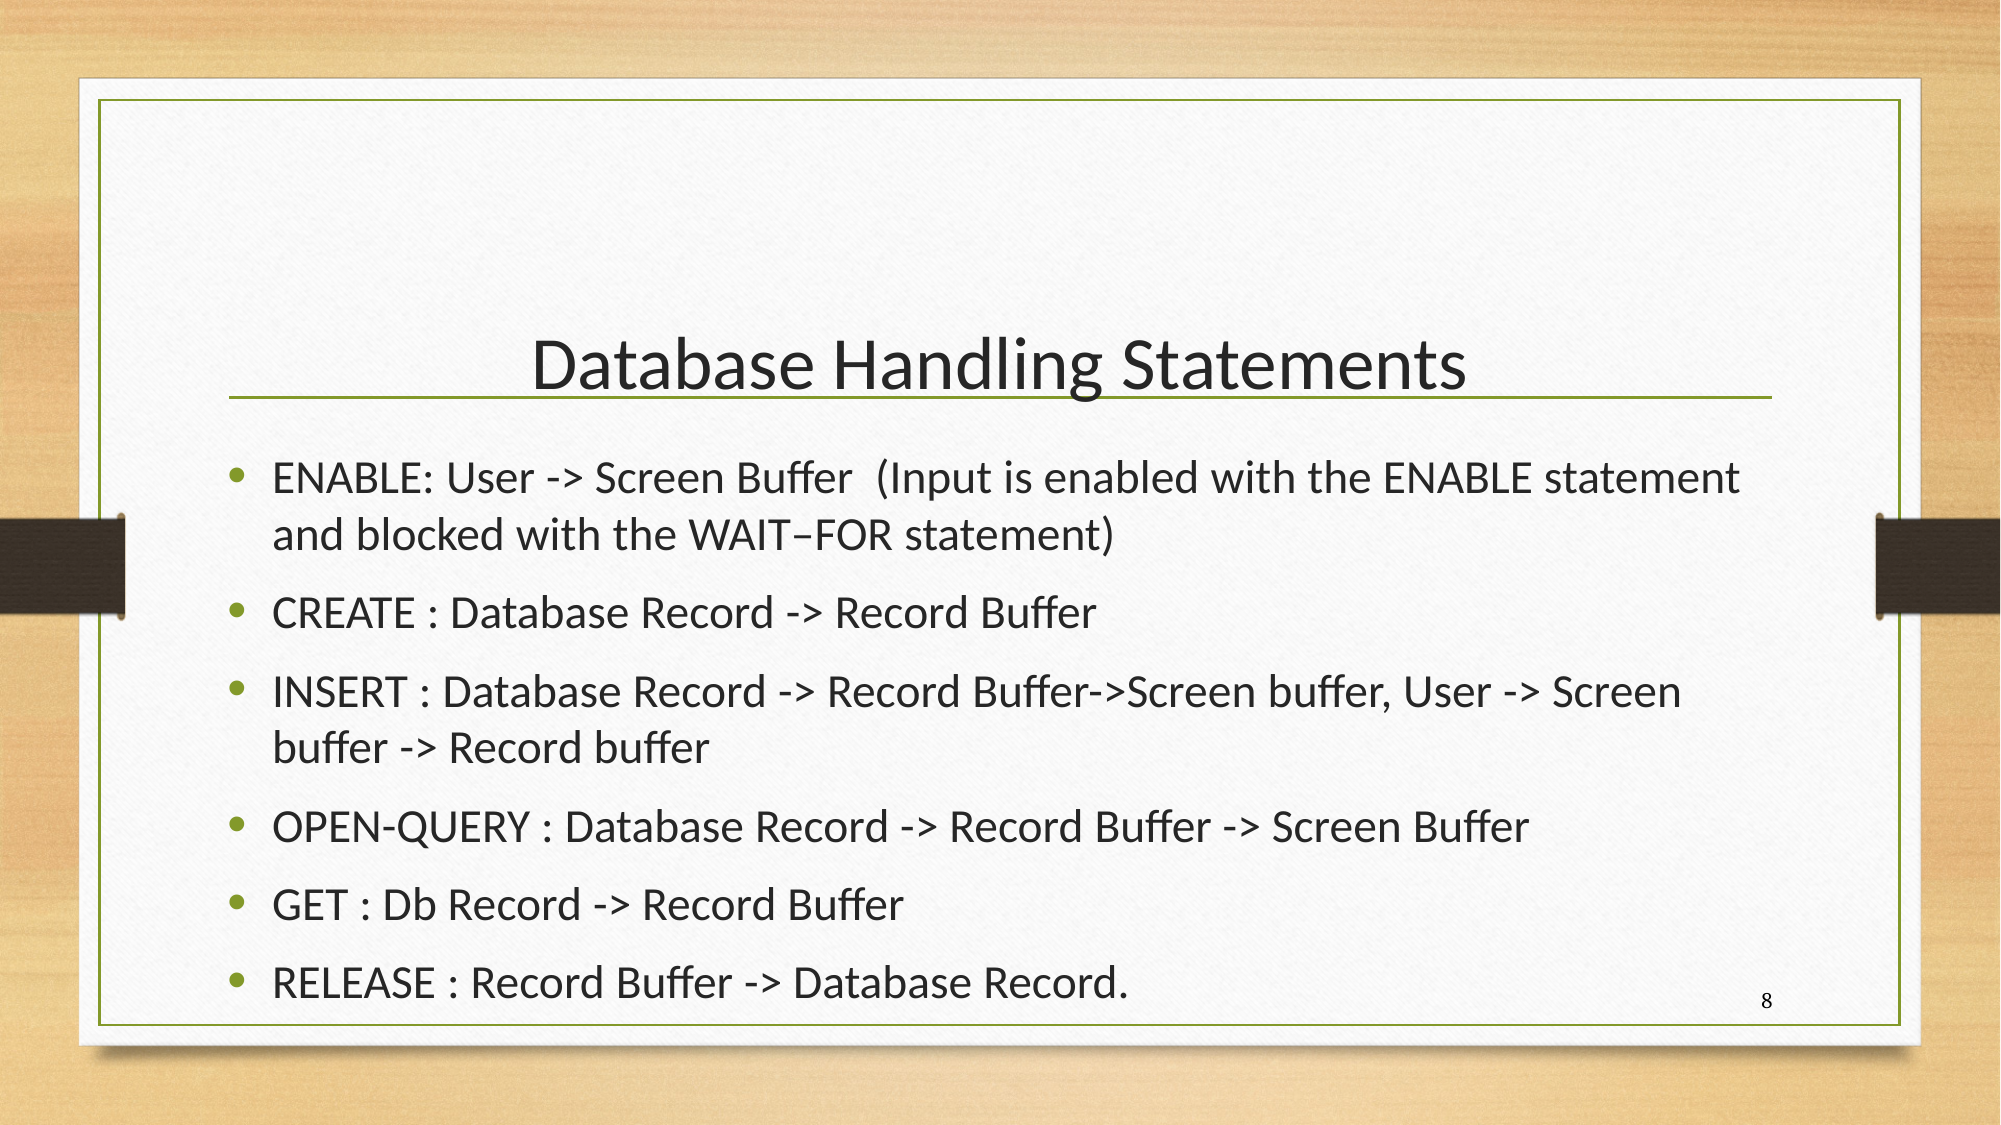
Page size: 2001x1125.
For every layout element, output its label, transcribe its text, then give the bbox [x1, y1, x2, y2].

picture [0, 0, 2001, 1125]
list ENABLE: User -> Screen Buffer (Input is enabled with the ENABLE statement and blocked with the WAIT–FOR statement) CREATE : Database Record -> Record Buffer INSERT : Database Record -> Record Buffer->Screen buffer, User -> Screen buffer -> Record buffer OPEN-QUERY : Database Record -> Record Buffer -> Screen Buffer GET : Db Record -> Record Buffer RELEASE : Record Buffer -> Database Record. [212, 360, 1788, 1016]
title Database Handling Statements [212, 307, 1788, 360]
slide_number 8 [1698, 979, 1788, 1025]
